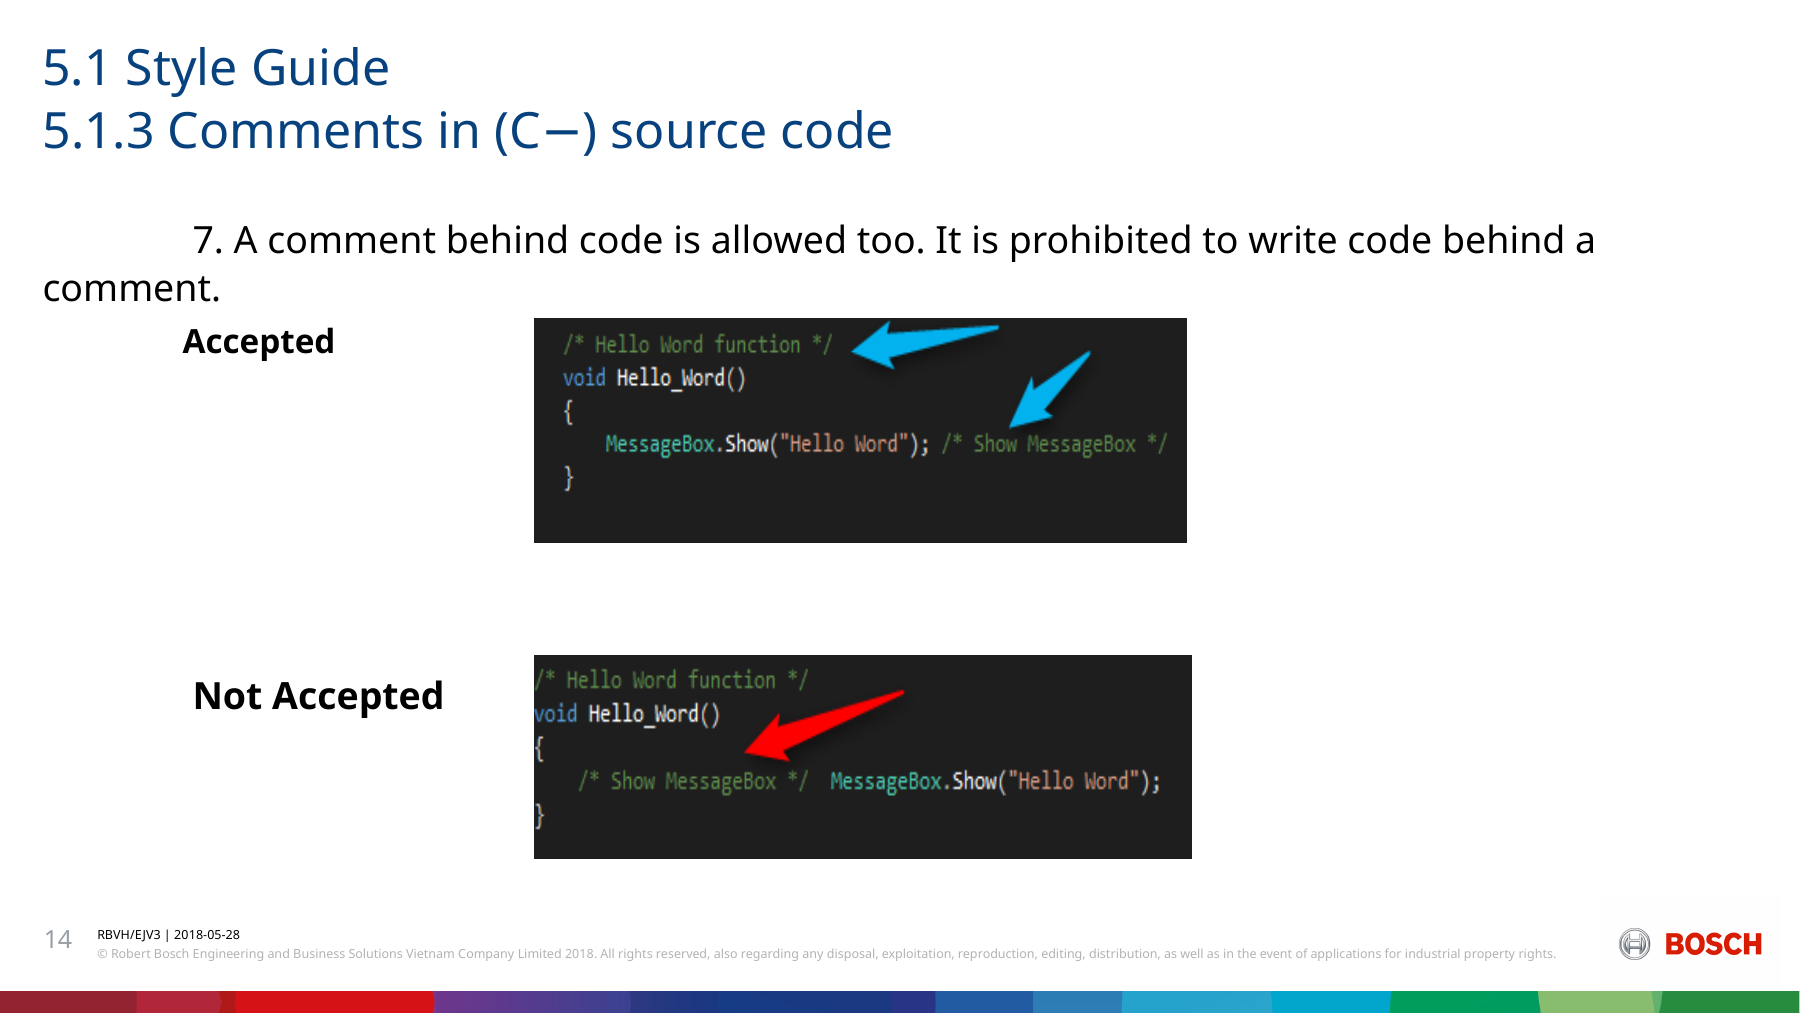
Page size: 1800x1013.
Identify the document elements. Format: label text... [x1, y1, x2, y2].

title 5.1.3 Comments in (C−) source code [42, 106, 1758, 170]
text_box 14 [43, 923, 92, 991]
list 7. A comment behind code is allowed too. It is prohibited to write code behind a comment. Accepted Not Accepted [42, 212, 1758, 897]
text_box © Robert Bosch Engineering and Business Solutions Vietnam Company Limited 2018. All rights reserved, also regarding any disposal, exploitation, reproduction, editing, distribution, as well as in the event of applications for industrial property rights. [97, 944, 1599, 980]
text_box 5.1 Style Guide [42, 42, 1758, 106]
picture [0, 991, 1272, 1013]
text_box RBVH/EJV3 | 2018-05-28 [97, 925, 1599, 944]
picture [534, 318, 1187, 543]
picture [534, 655, 1192, 859]
picture [1390, 991, 1800, 1013]
